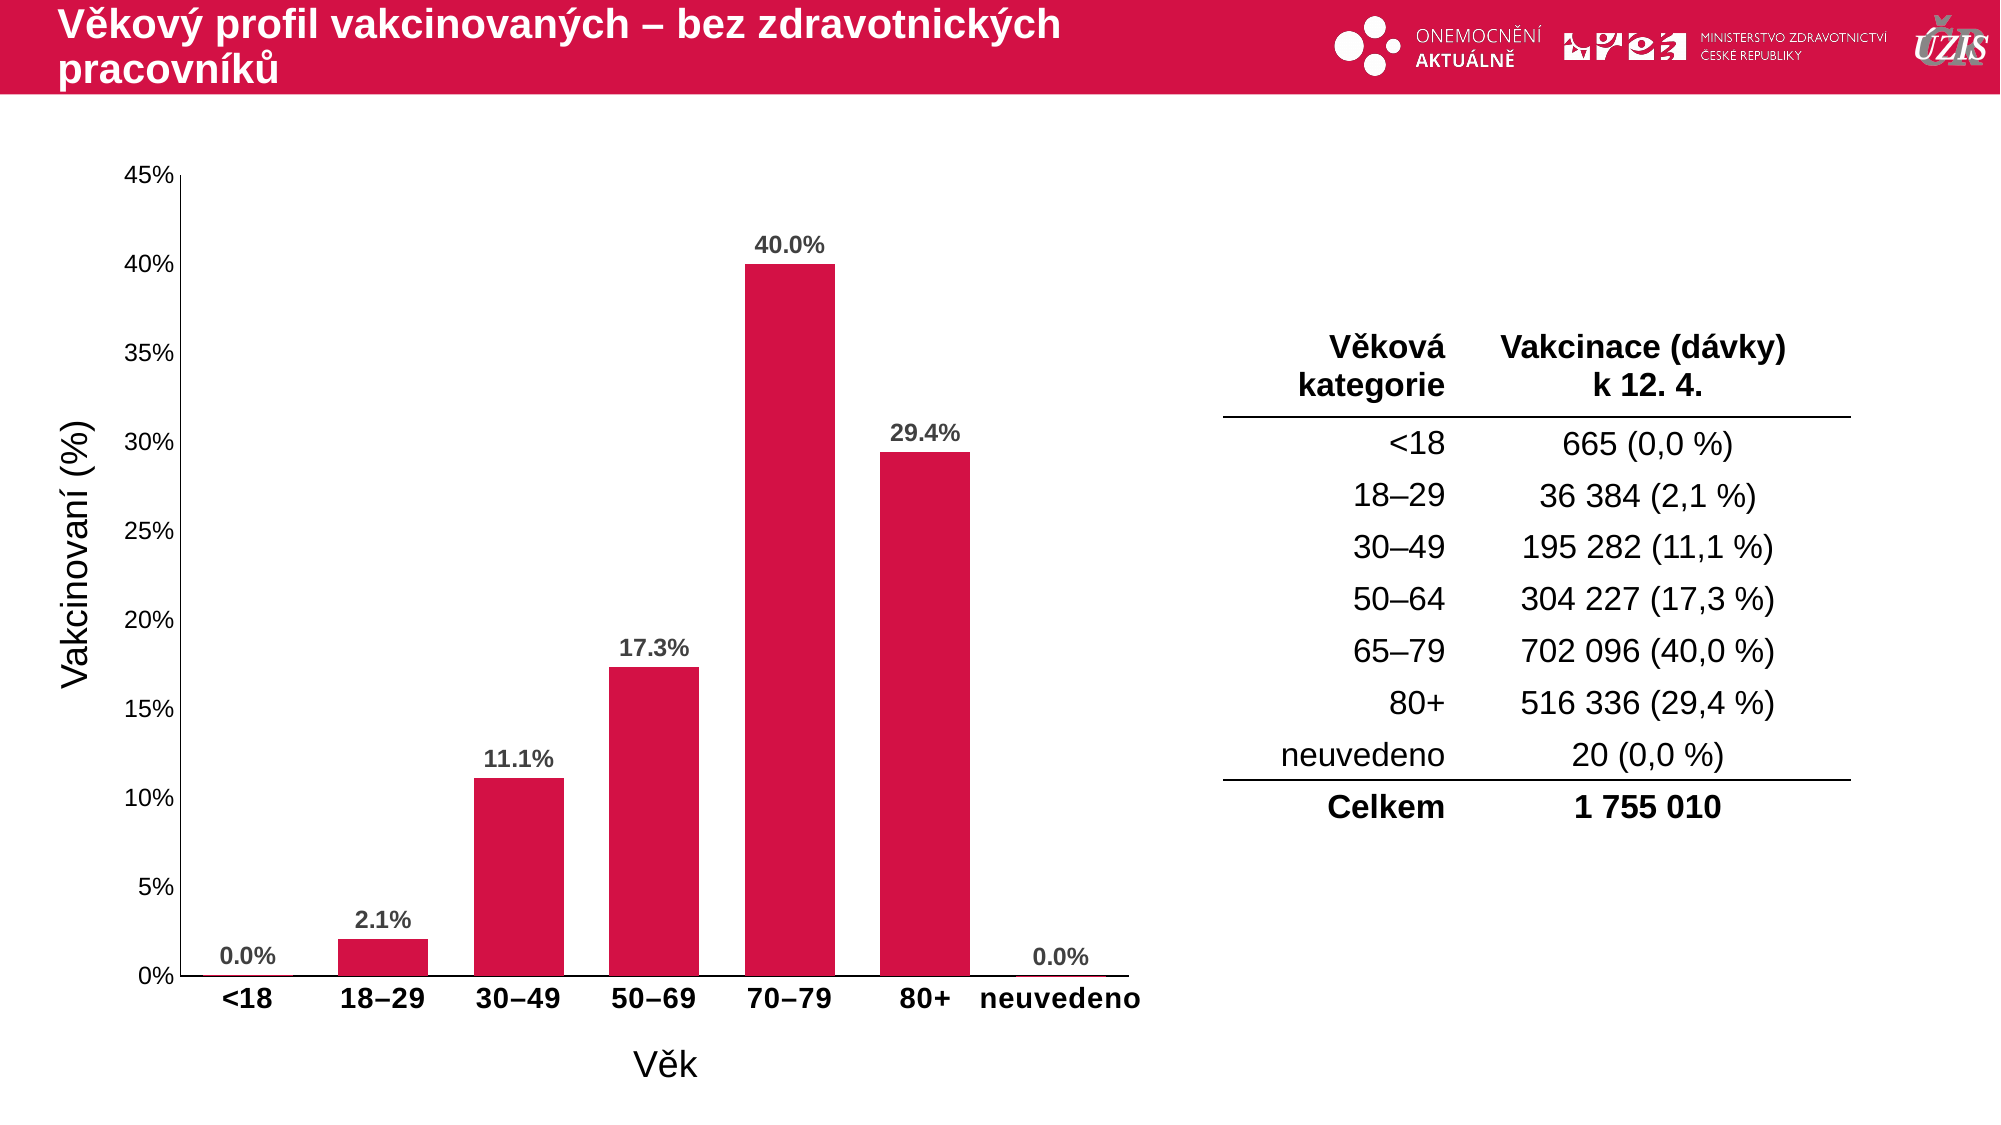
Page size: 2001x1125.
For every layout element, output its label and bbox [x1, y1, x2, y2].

table_cell [1447, 781, 1849, 831]
table_cell [1225, 729, 1446, 779]
table_cell [1447, 418, 1849, 468]
text_box [618, 1033, 713, 1093]
picture [1334, 16, 1542, 76]
table_cell [1447, 522, 1849, 572]
chart [102, 143, 1164, 1033]
table_cell [1225, 418, 1446, 468]
table_cell [1447, 677, 1849, 727]
table_cell [1447, 625, 1849, 676]
table_header [1447, 315, 1849, 416]
table_cell [1225, 573, 1446, 624]
title [42, 0, 1310, 95]
table_cell [1447, 729, 1849, 779]
table_cell [1447, 573, 1849, 624]
text_box [42, 405, 102, 705]
table_cell [1447, 470, 1849, 520]
picture [1915, 15, 1989, 66]
picture [1563, 31, 1888, 60]
table_cell [1225, 781, 1446, 831]
table_cell [1225, 522, 1446, 572]
table_cell [1225, 677, 1446, 727]
table_header [1225, 315, 1446, 416]
table_cell [1225, 625, 1446, 676]
table_cell [1225, 470, 1446, 520]
